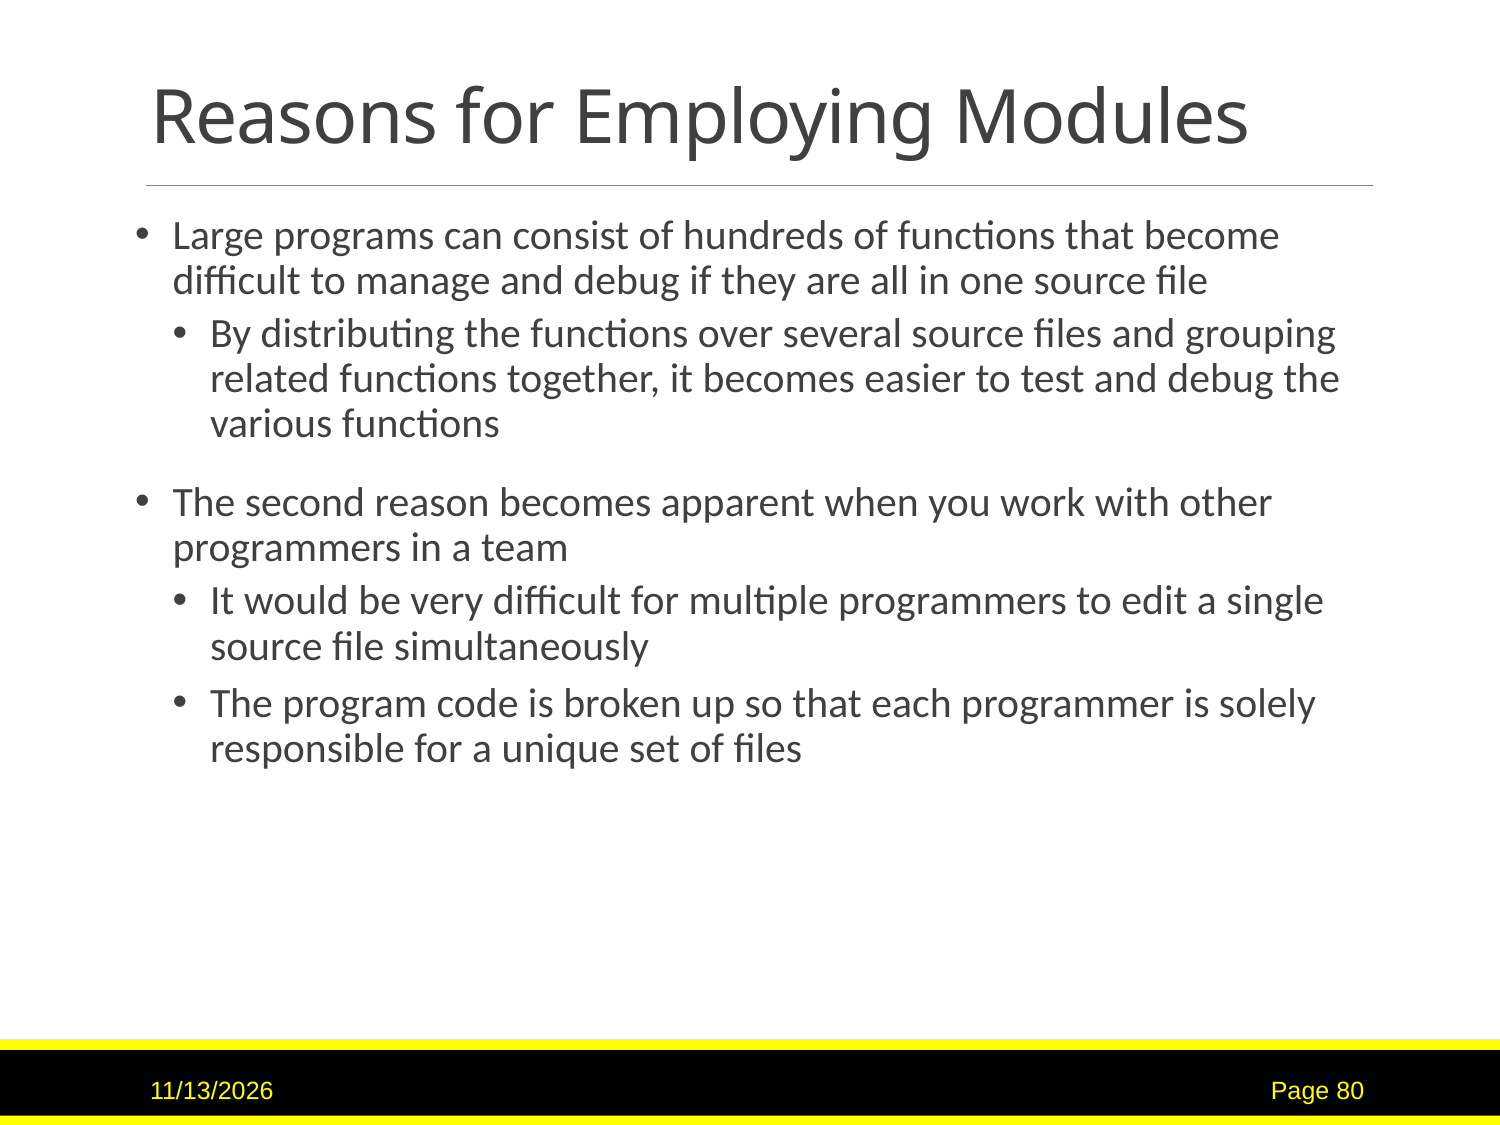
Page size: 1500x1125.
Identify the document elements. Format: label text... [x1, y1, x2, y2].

slide_number Page 80 [1218, 1059, 1380, 1120]
list Large programs can consist of hundreds of functions that become difficult to manage and debug if they are all in one source file By distributing the functions over several source files and grouping related functions together, it becomes easier to test and debug the various functions The second reason becomes apparent when you work with other programmers in a team It would be very difficult for multiple programmers to edit a single source file simultaneously The program code is broken up so that each programmer is solely responsible for a unique set of files [135, 205, 1373, 963]
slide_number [135, 1059, 440, 1120]
title Reasons for Employing Modules [135, 47, 1373, 167]
